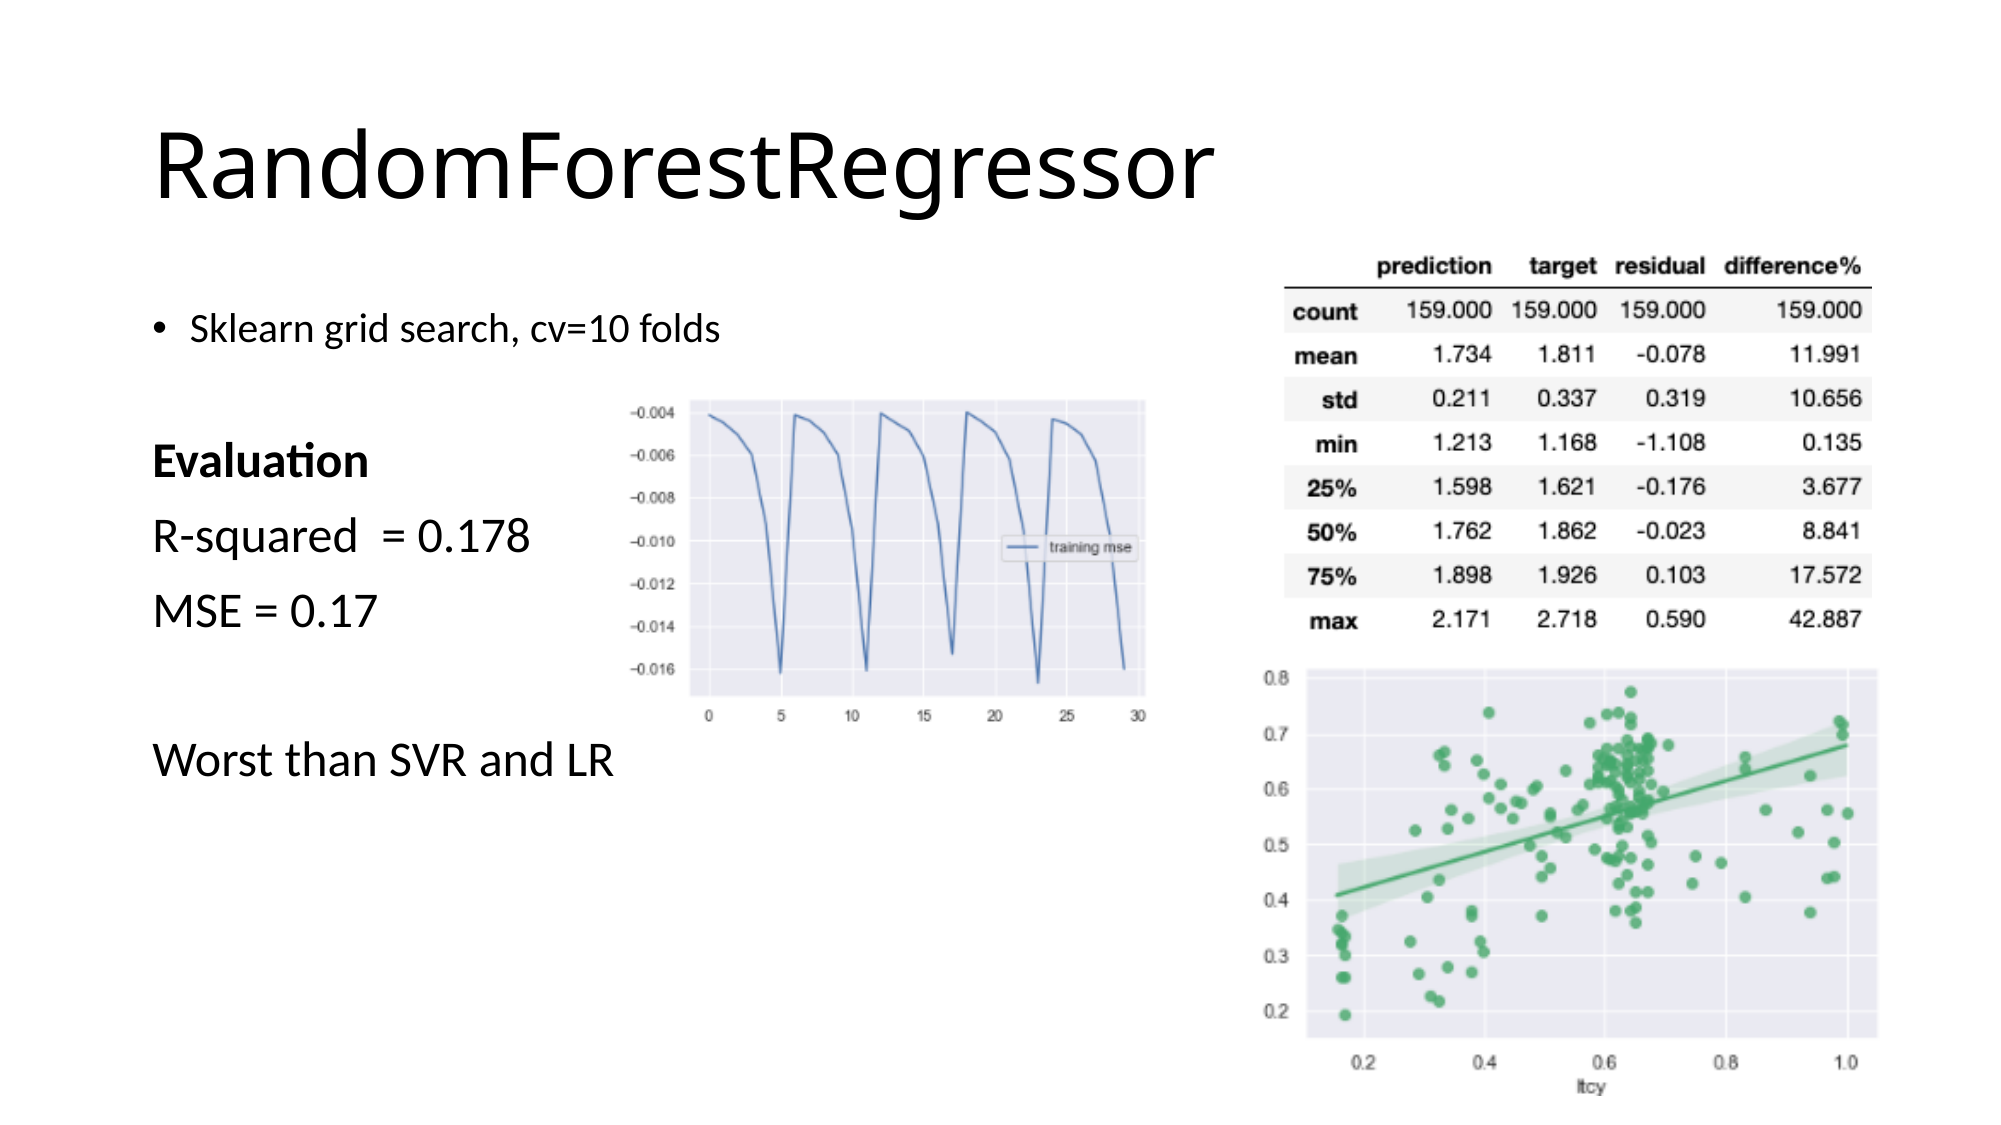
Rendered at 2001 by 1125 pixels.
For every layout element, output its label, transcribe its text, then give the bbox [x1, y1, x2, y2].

list Sklearn grid search, cv=10 folds Evaluation R-squared = 0.178 MSE = 0.17 Worst than SVR and LR [137, 299, 1863, 1014]
title RandomForestRegressor [137, 59, 1863, 278]
picture [1251, 656, 1901, 1097]
picture [621, 393, 1160, 732]
picture [1281, 243, 1872, 635]
